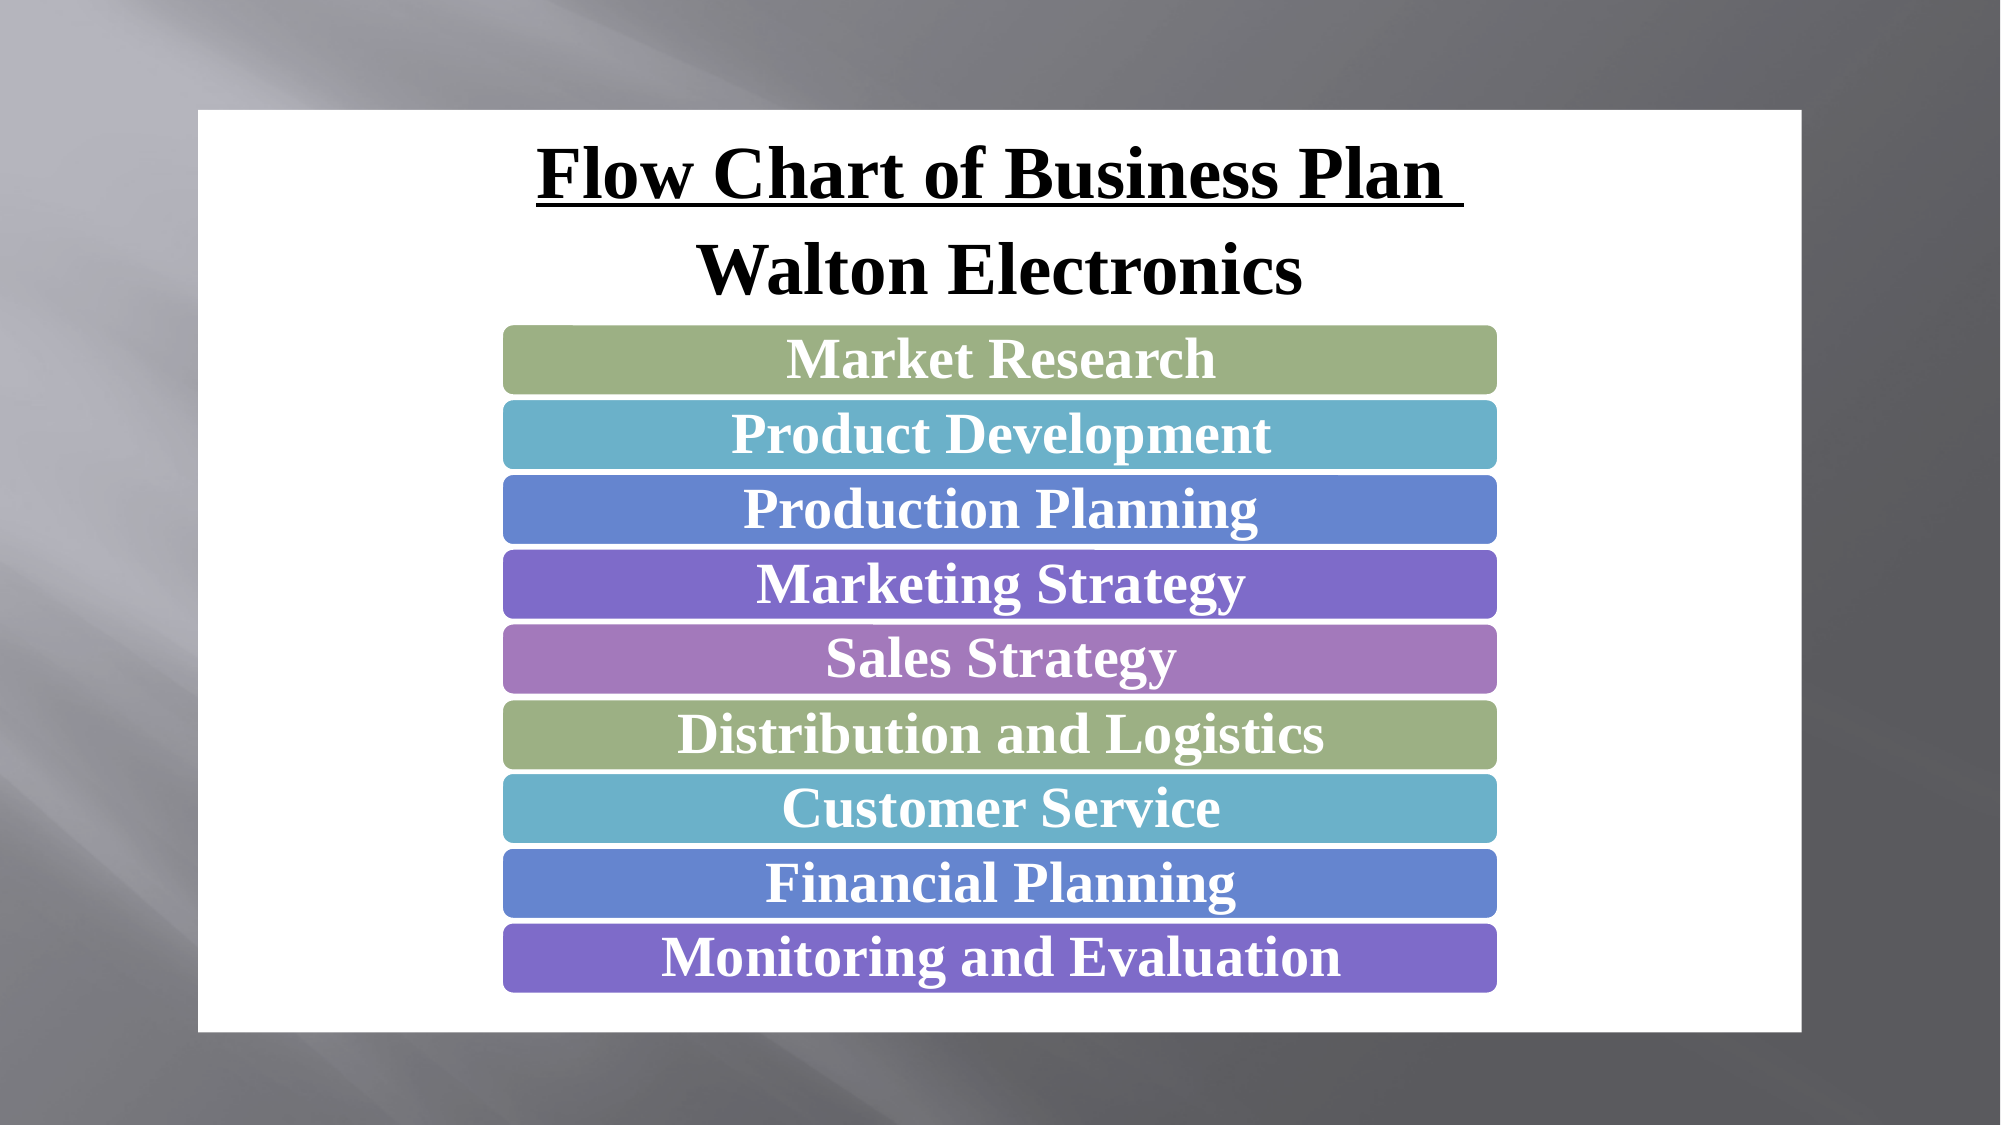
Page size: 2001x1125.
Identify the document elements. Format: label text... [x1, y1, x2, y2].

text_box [500, 322, 1500, 996]
text_box Flow Chart of Business Plan Walton Electronics [198, 109, 1802, 1033]
